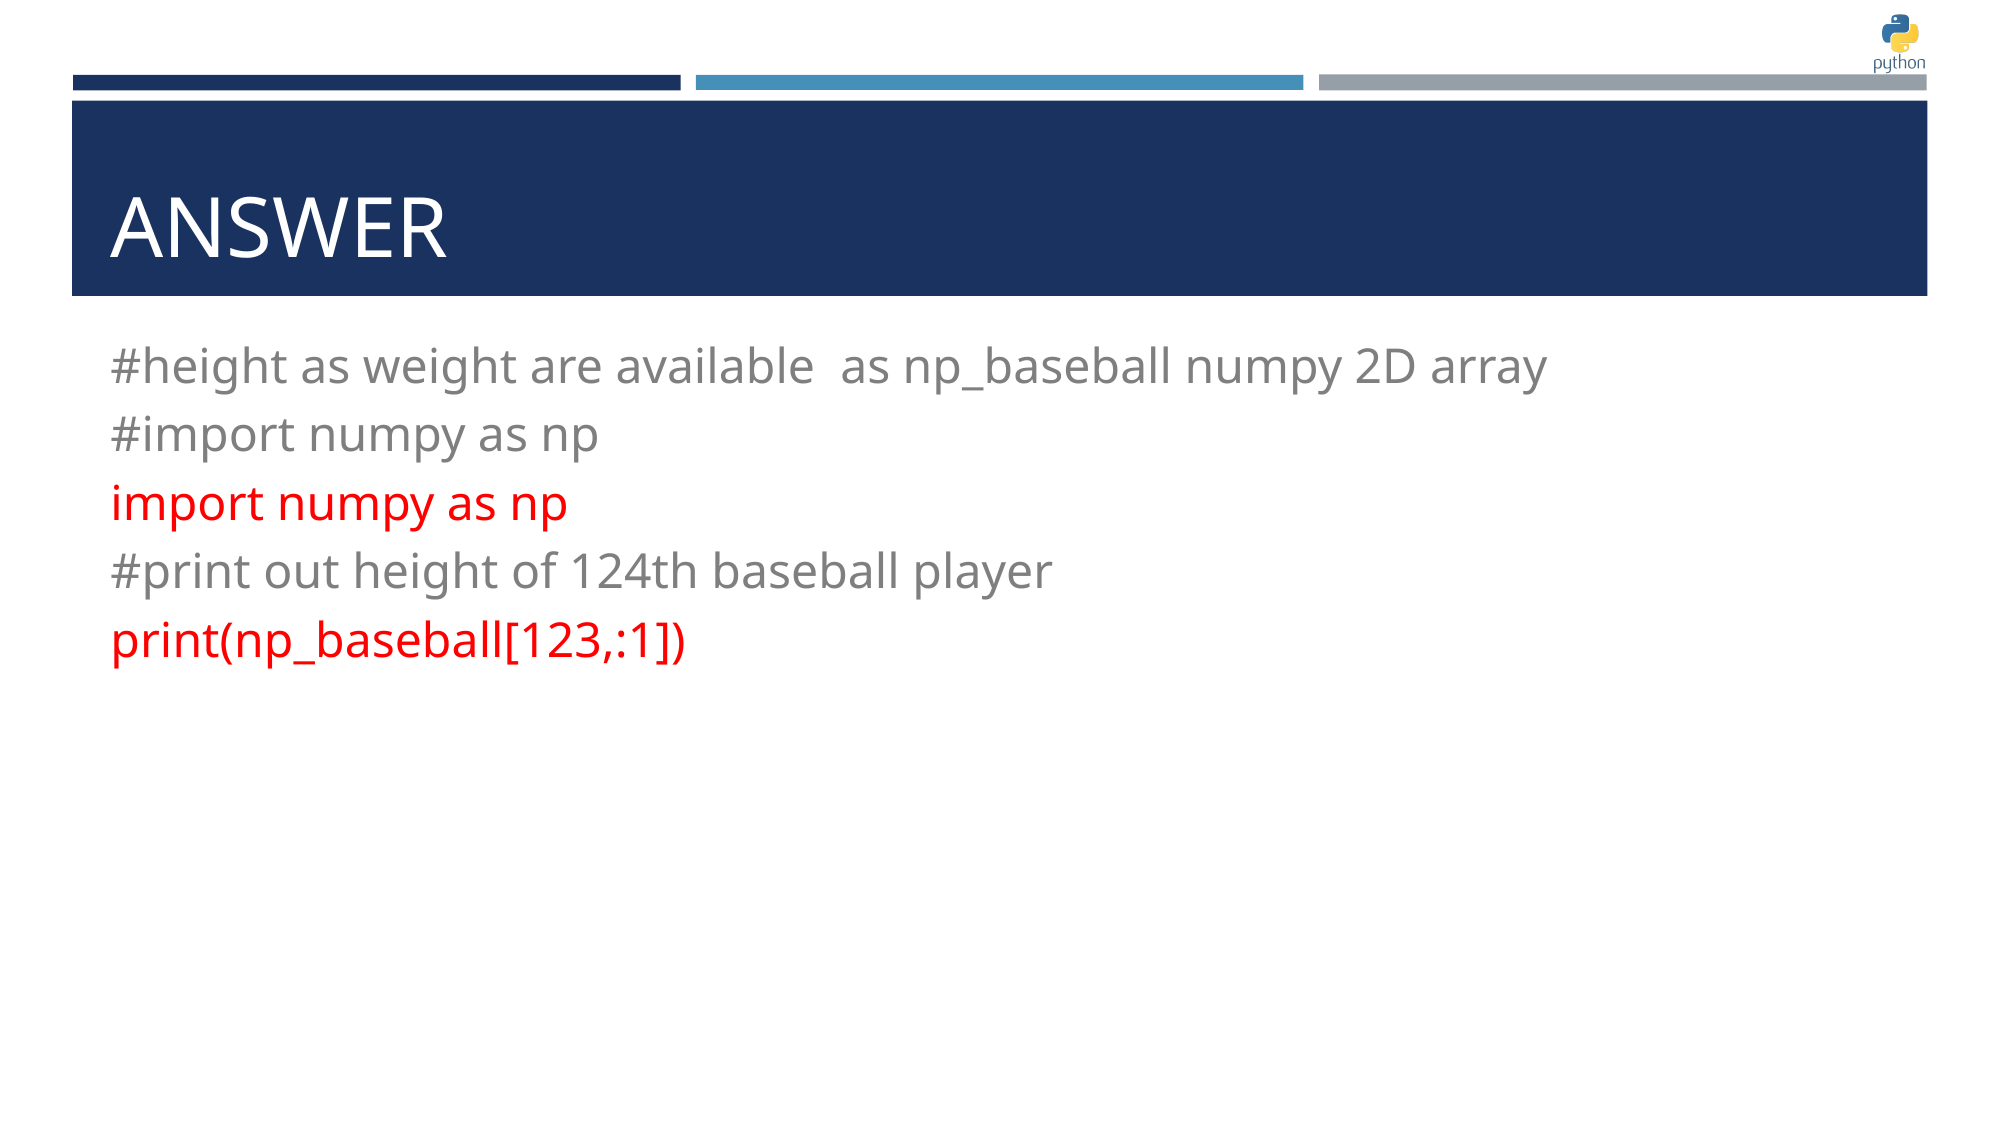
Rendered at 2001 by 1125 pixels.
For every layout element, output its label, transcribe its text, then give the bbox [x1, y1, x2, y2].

picture [1836, 13, 1963, 76]
list #height as weight are available as np_baseball numpy 2D array #import numpy as np import numpy as np #print out height of 124th baseball player print(np_baseball[123,:1]) [95, 323, 1905, 690]
title ANSWER [95, 155, 1905, 282]
